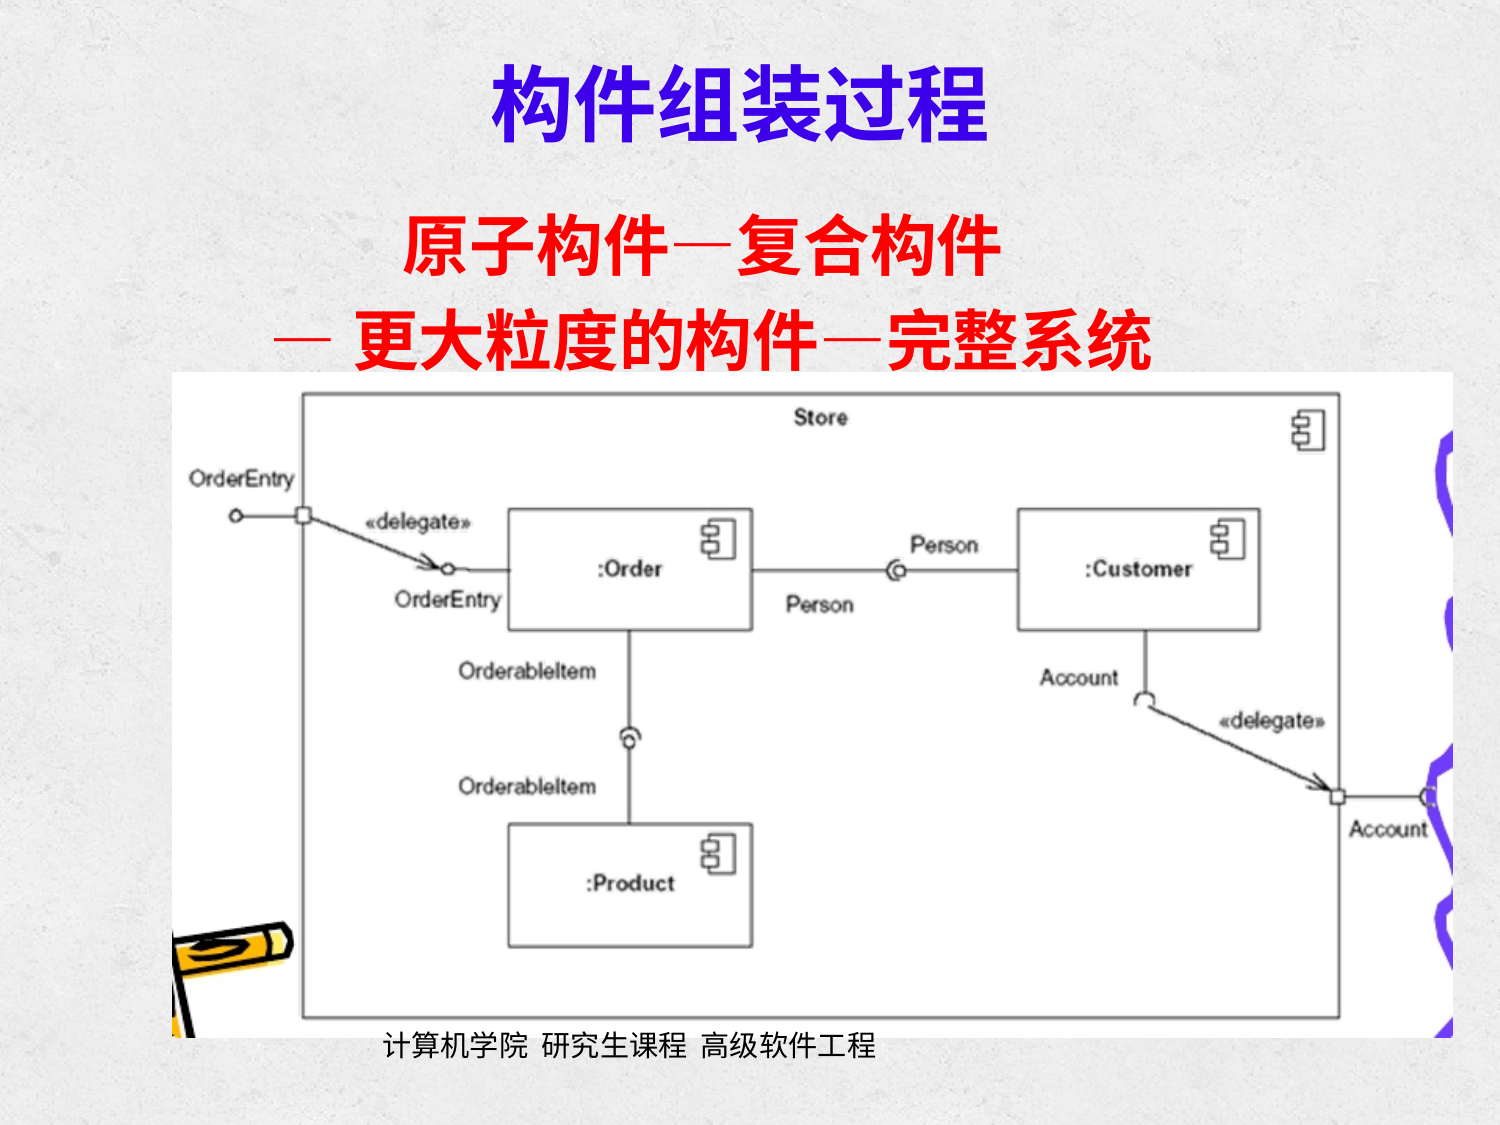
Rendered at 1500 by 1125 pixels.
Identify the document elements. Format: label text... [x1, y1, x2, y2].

picture [0, 0, 1500, 1125]
text_box 构件组装过程 原子构件—复合构件 —更大粒度的构件—完整系统 [269, 43, 1154, 372]
text_box 计算机学院 研究生课程 高级软件工程 [382, 1038, 877, 1070]
